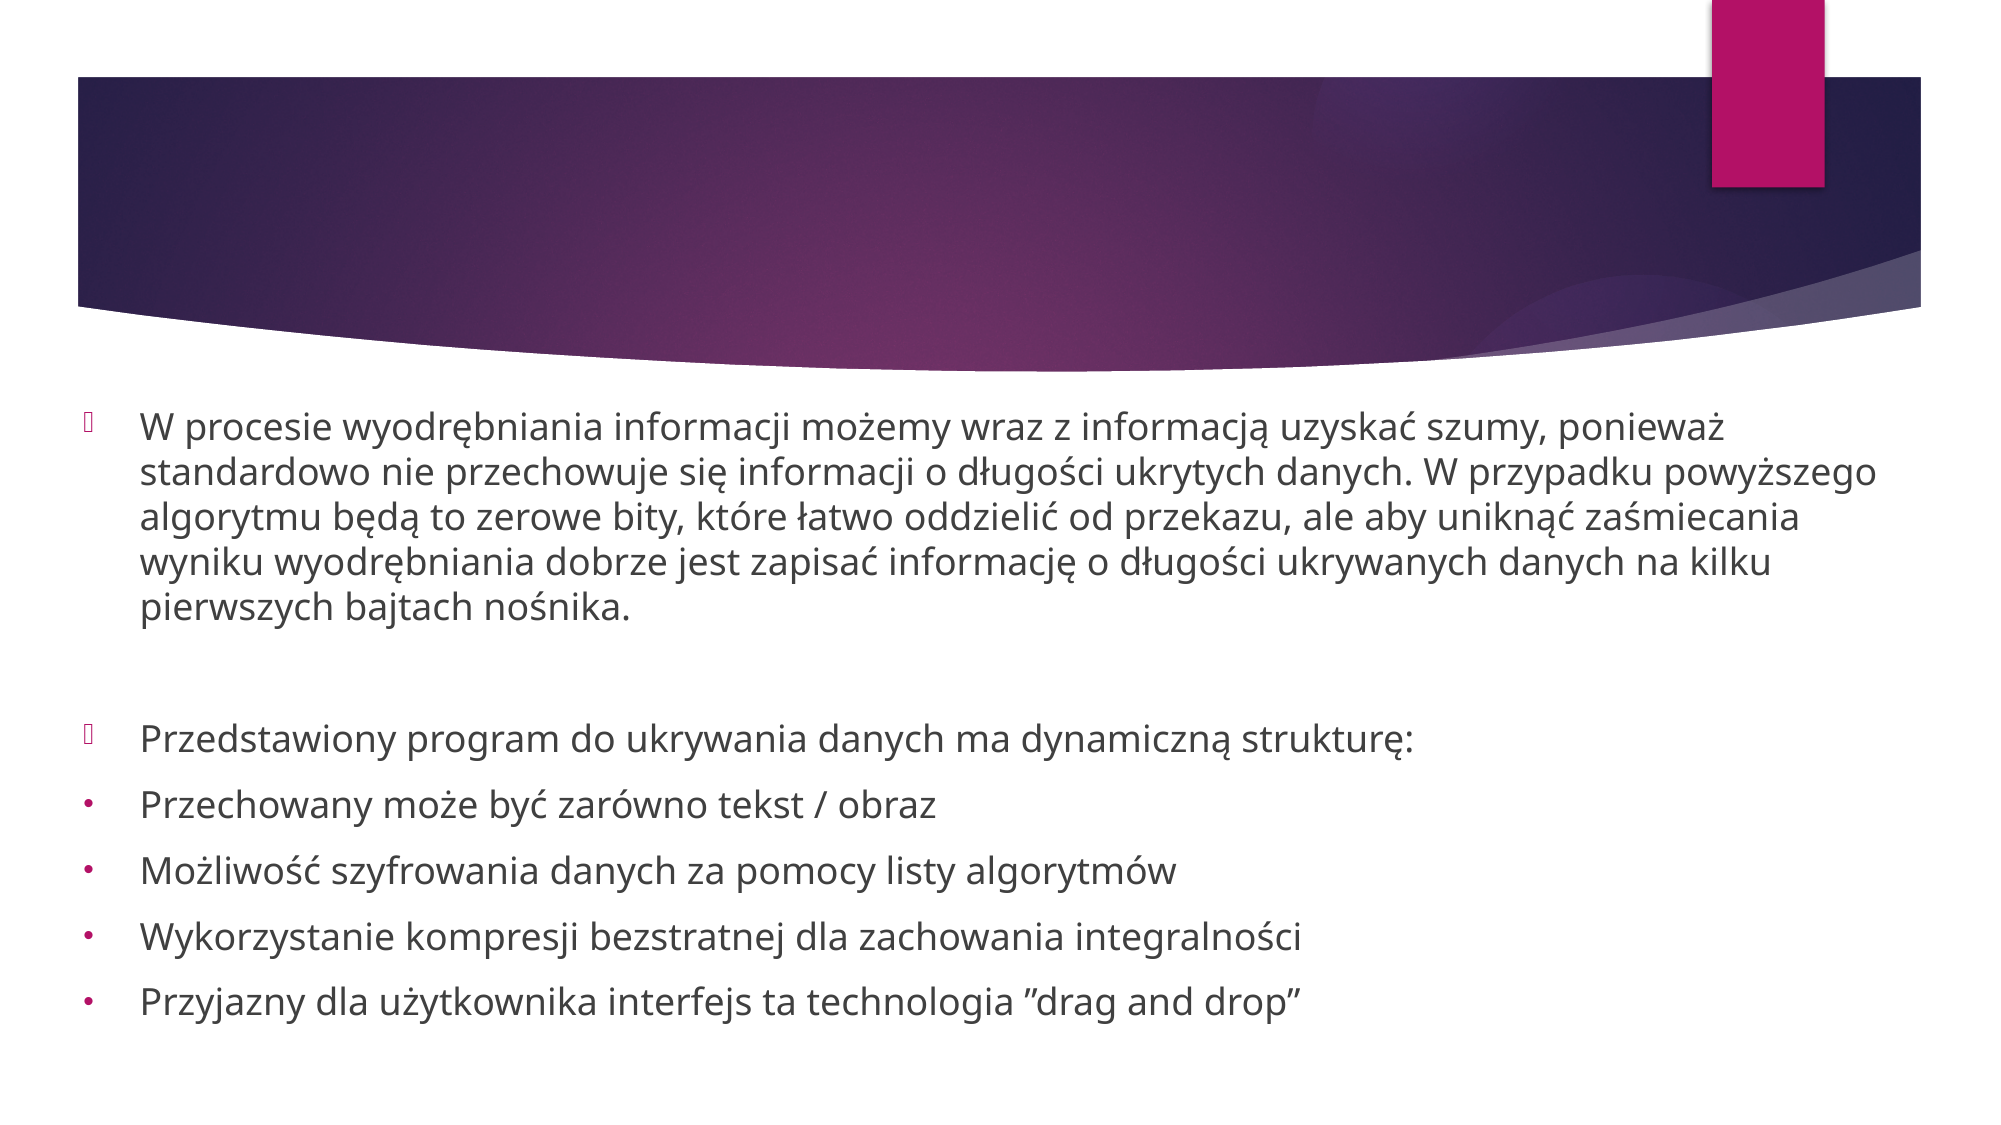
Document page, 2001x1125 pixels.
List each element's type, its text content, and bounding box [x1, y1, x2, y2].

picture [79, 78, 1920, 371]
list W procesie wyodrębniania informacji możemy wraz z informacją uzyskać szumy, ponieważ standardowo nie przechowuje się informacji o długości ukrytych danych. W przypadku powyższego algorytmu będą to zerowe bity, które łatwo oddzielić od przekazu, ale aby uniknąć zaśmiecania wyniku wyodrębniania dobrze jest zapisać informację o długości ukrywanych danych na kilku pierwszych bajtach nośnika. Przedstawiony program do ukrywania danych ma dynamiczną strukturę: Przechowany może być zarówno tekst / obraz Możliwość szyfrowania danych za pomocy listy algorytmów Wykorzystanie kompresji bezstratnej dla zachowania integralności Przyjazny dla użytkownika interfejs ta technologia ”drag and drop” [75, 395, 1925, 1125]
